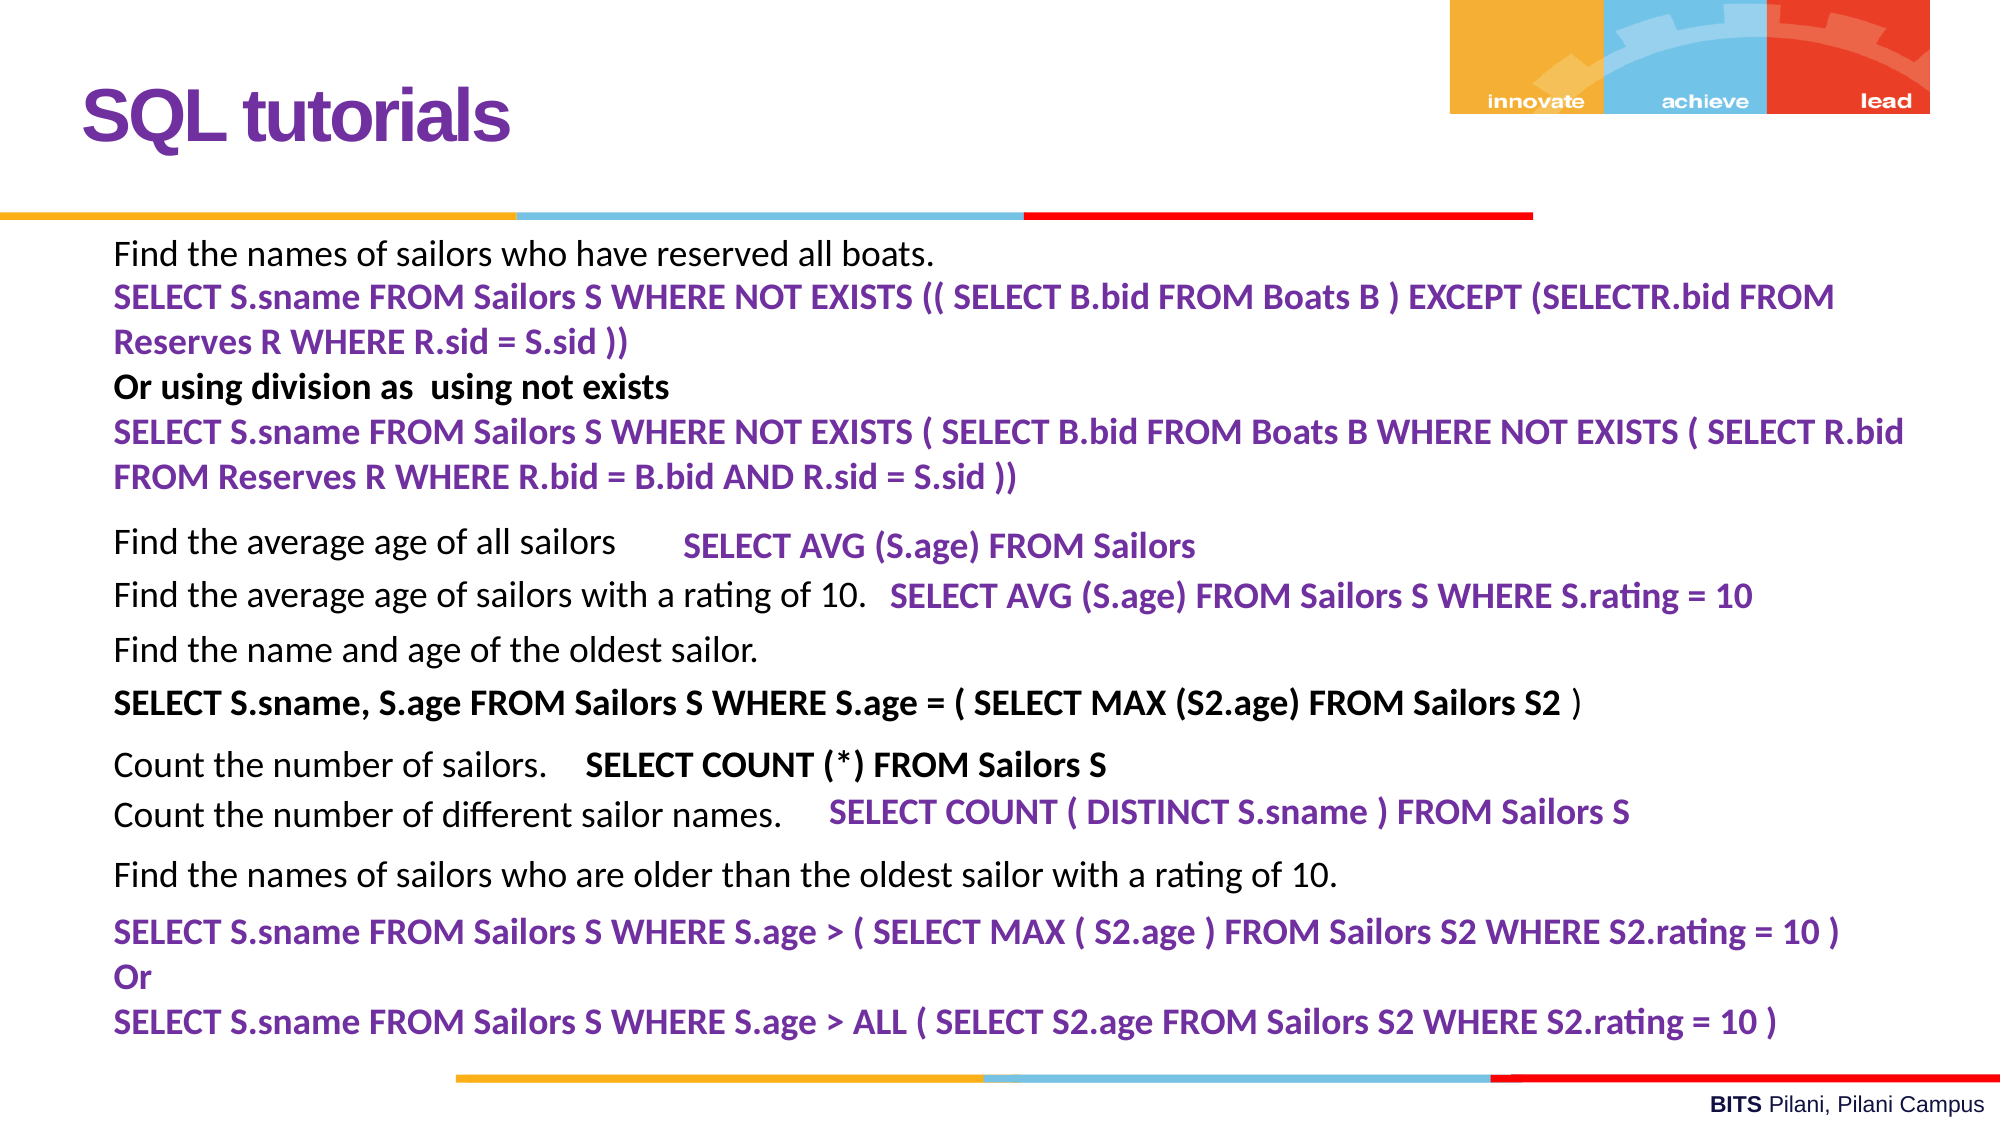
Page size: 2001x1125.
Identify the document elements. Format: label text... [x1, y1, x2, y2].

text_box SELECT S.sname FROM Sailors S WHERE NOT EXISTS (( SELECT B.bid FROM Boats B ) EXCEPT (SELECTR.bid FROM Reserves R WHERE R.sid = S.sid )) Or using division as using not exists SELECT S.sname FROM Sailors S WHERE NOT EXISTS ( SELECT B.bid FROM Boats B WHERE NOT EXISTS ( SELECT R.bid FROM Reserves R WHERE R.bid = B.bid AND R.sid = S.sid )) [98, 264, 1964, 505]
text_box Find the average age of sailors with a rating of 10. [98, 562, 875, 623]
text_box Find the name and age of the oldest sailor. [99, 617, 1950, 678]
picture [1449, 0, 1930, 114]
text_box Find the average age of all sailors [98, 509, 695, 562]
text_box Count the number of different sailor names. [99, 782, 843, 843]
text_box SELECT AVG (S.age) FROM Sailors [668, 513, 1669, 574]
text_box SELECT COUNT ( DISTINCT S.sname ) FROM Sailors S [814, 779, 1815, 840]
text_box Count the number of sailors. [99, 732, 570, 782]
text_box SELECT AVG (S.age) FROM Sailors S WHERE S.rating = 10 [875, 563, 1876, 624]
text_box Find the names of sailors who have reserved all boats. [99, 221, 1950, 264]
text_box SELECT S.sname FROM Sailors S WHERE S.age > ( SELECT MAX ( S2.age ) FROM Sailors S2 WHERE S2.rating = 10 ) Or SELECT S.sname FROM Sailors S WHERE S.age > ALL ( SELECT S2.age FROM Sailors S2 WHERE S2.rating = 10 ) [98, 899, 1922, 1050]
text_box Find the names of sailors who are older than the oldest sailor with a rating of 10. [99, 843, 1950, 903]
text_box SELECT S.sname, S.age FROM Sailors S WHERE S.age = ( SELECT MAX (S2.age) FROM Sailors S2 ) [99, 670, 1901, 731]
text_box SQL tutorials [66, 24, 1450, 213]
text_box SELECT COUNT (*) FROM Sailors S [570, 732, 1572, 793]
